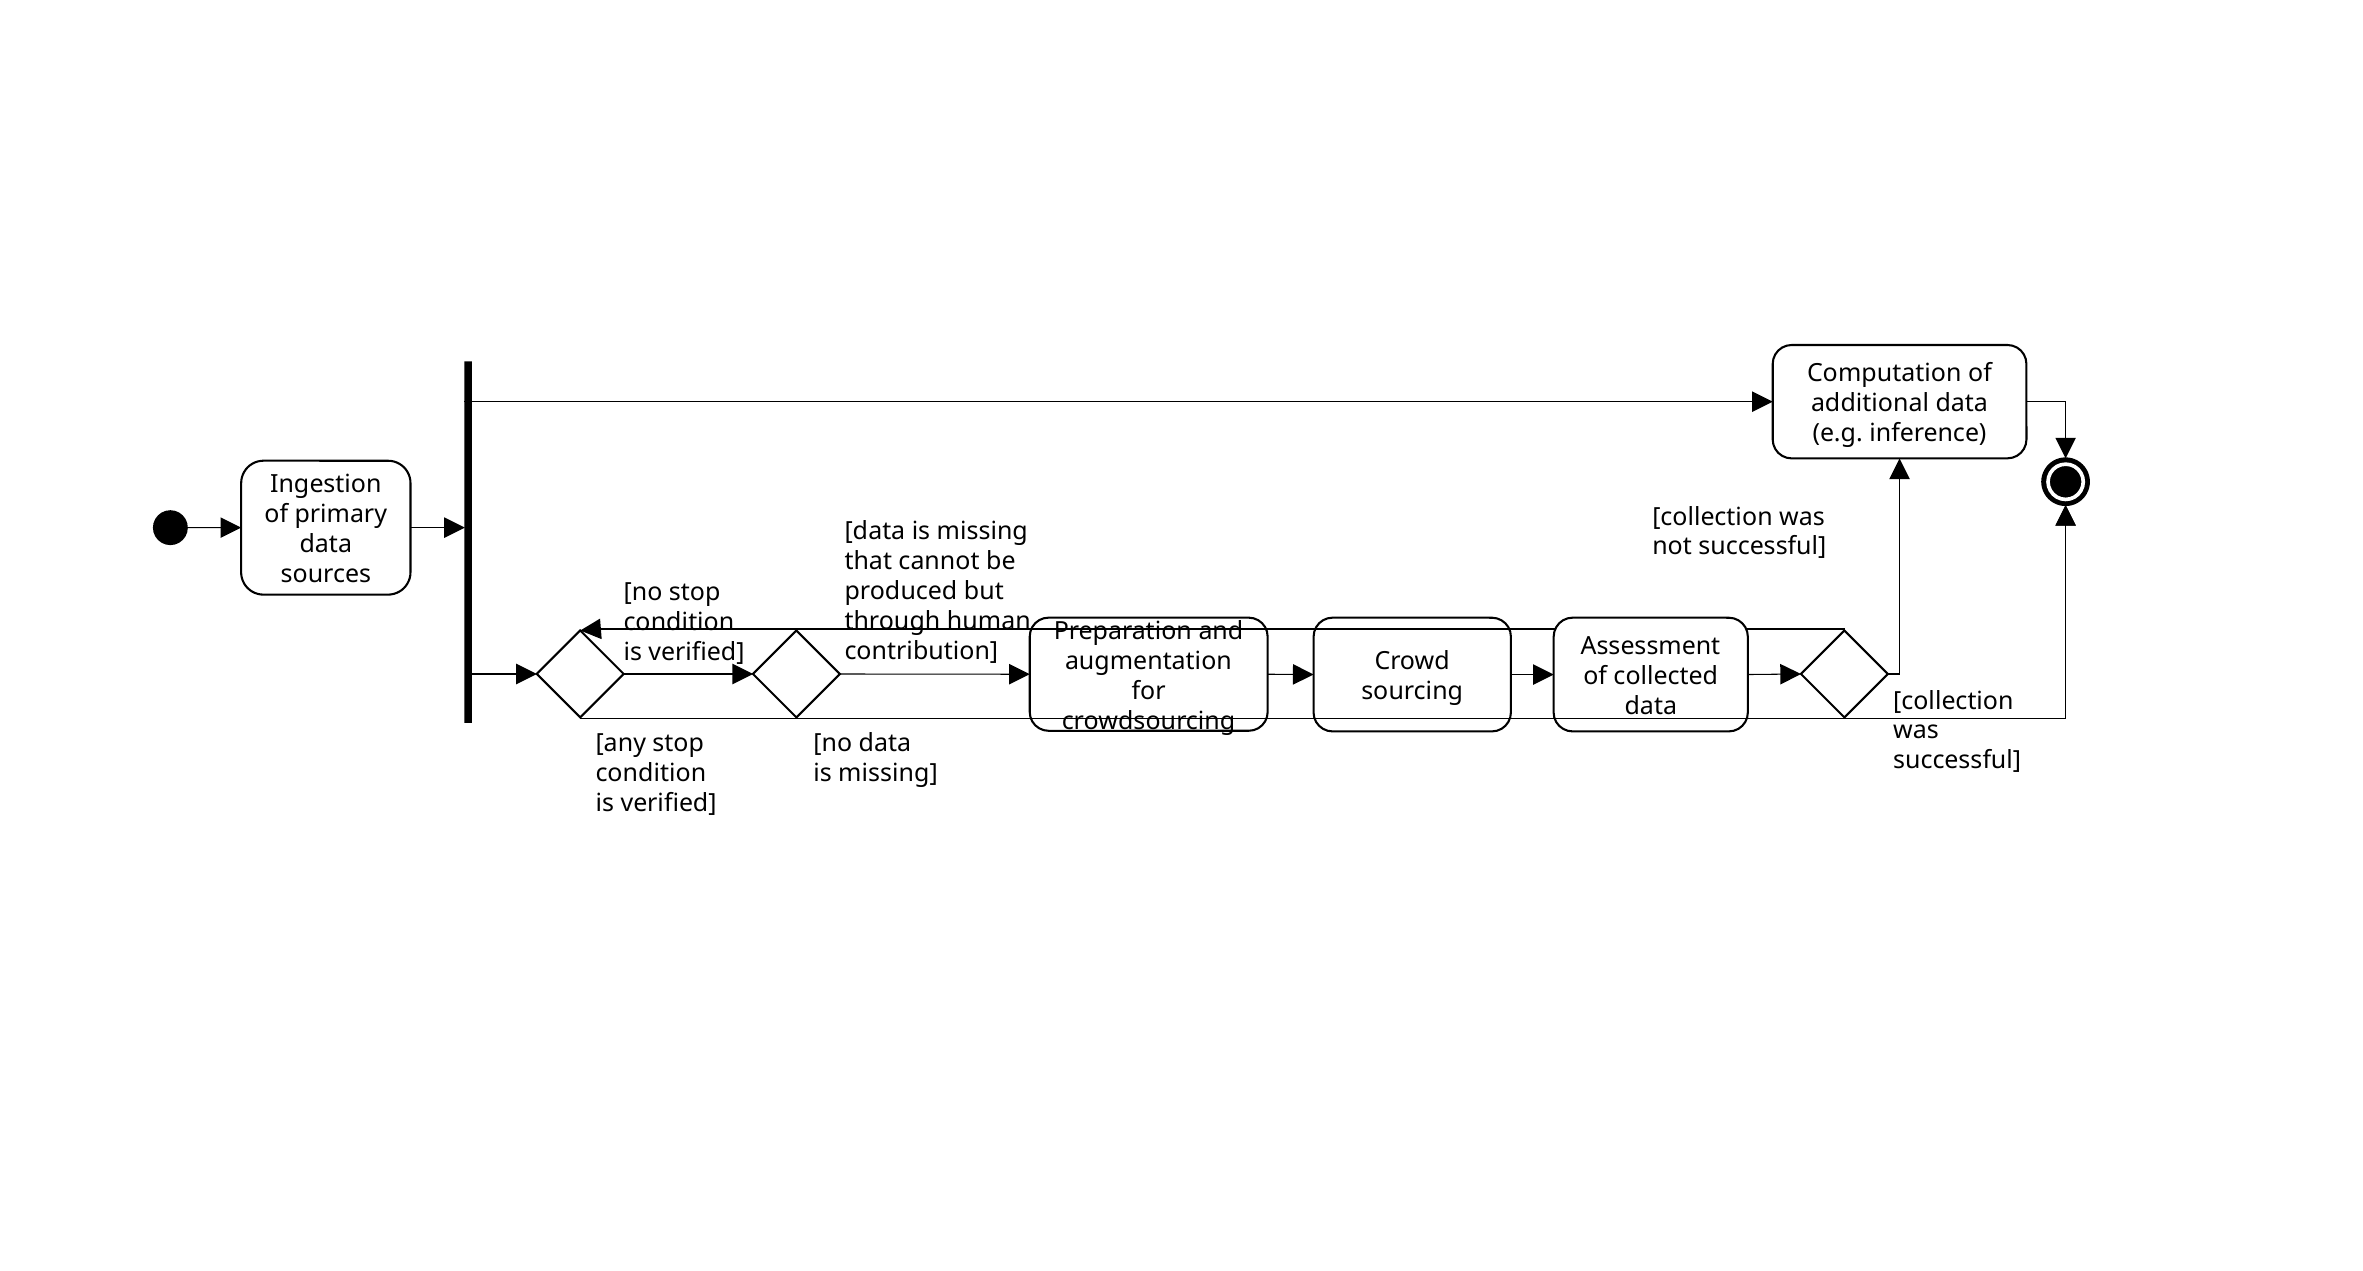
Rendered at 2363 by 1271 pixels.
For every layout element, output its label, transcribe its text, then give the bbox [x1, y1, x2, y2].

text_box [1430, 0, 1538, 1246]
text_box Computation of additional data (e.g. inference) [1771, 343, 2028, 460]
text_box [data is missing that cannot be produced but through human contribution] [829, 630, 1053, 672]
text_box Assessment of collected data [1552, 616, 1749, 718]
text_box [collection was successful] [1878, 719, 2037, 782]
text_box [no data is missing] [798, 719, 953, 794]
text_box [any stop condition is verified] [580, 719, 732, 824]
text_box [no stop condition is verified] [608, 567, 760, 673]
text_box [1216, 0, 1430, 1271]
text_box [data is missing that cannot be produced but through human contribution] [829, 507, 1053, 628]
text_box [collection was not successful] [1637, 492, 1847, 568]
text_box [1800, 629, 1889, 718]
text_box Preparation and augmentation for crowdsourcing [1053, 616, 1212, 628]
text_box Preparation and augmentation for crowdsourcing [1030, 719, 1212, 732]
text_box [752, 630, 841, 718]
text_box [463, 360, 473, 724]
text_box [1887, 458, 1900, 674]
text_box [152, 510, 188, 546]
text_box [2026, 401, 2066, 459]
text_box Assessment of collected data [1553, 719, 1748, 733]
text_box [collection was successful] [1878, 676, 2037, 718]
text_box Ingestion of primary data sources [240, 459, 412, 596]
text_box [536, 629, 625, 719]
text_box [2042, 458, 2089, 506]
text_box Preparation and augmentation for crowdsourcing [1028, 630, 1212, 718]
